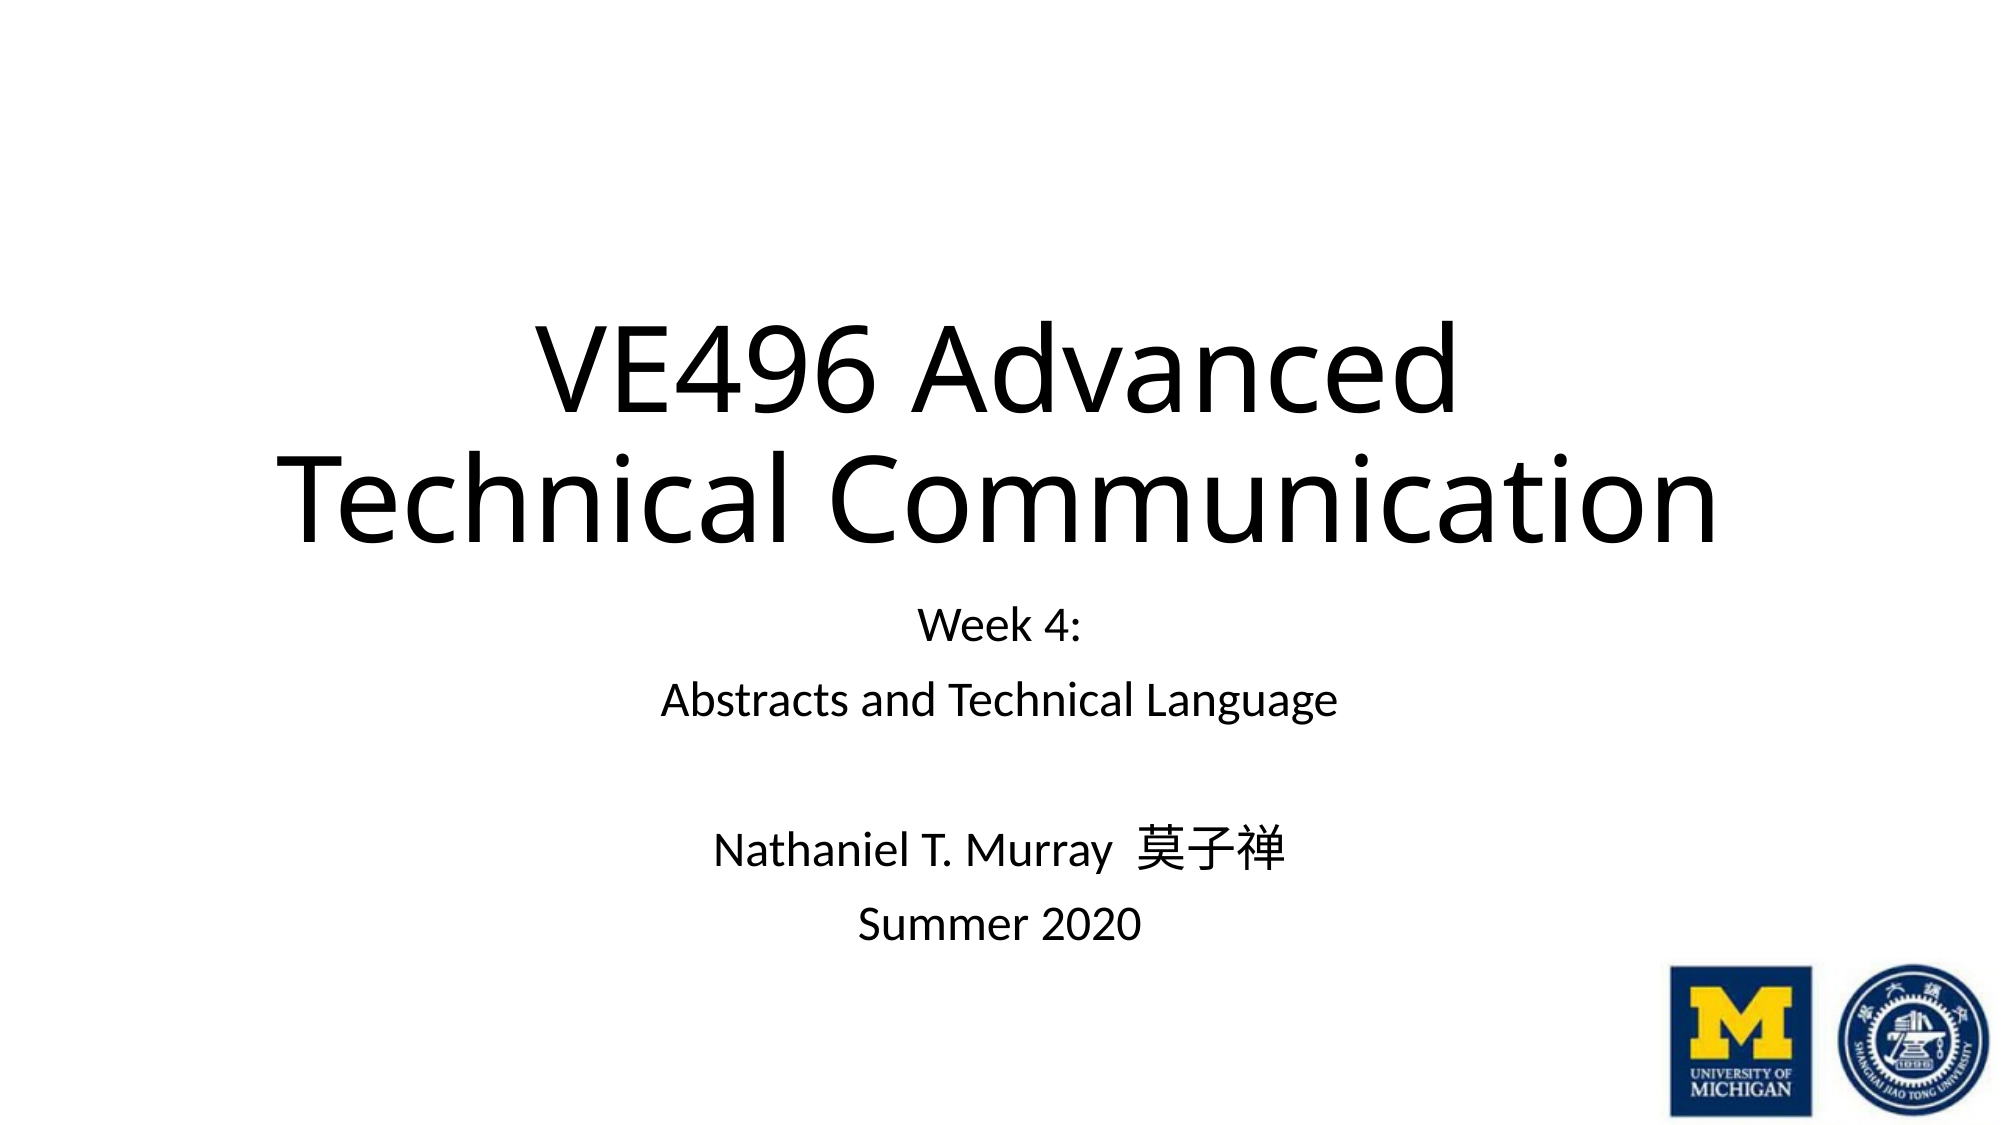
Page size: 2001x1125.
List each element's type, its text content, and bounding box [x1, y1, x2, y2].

subtitle Week 4: Abstracts and Technical Language Nathaniel T. Murray 莫子禅 Summer 2020 [249, 590, 1750, 863]
picture [1660, 958, 2000, 1125]
title VE496 Advanced Technical Communication [249, 184, 1750, 576]
